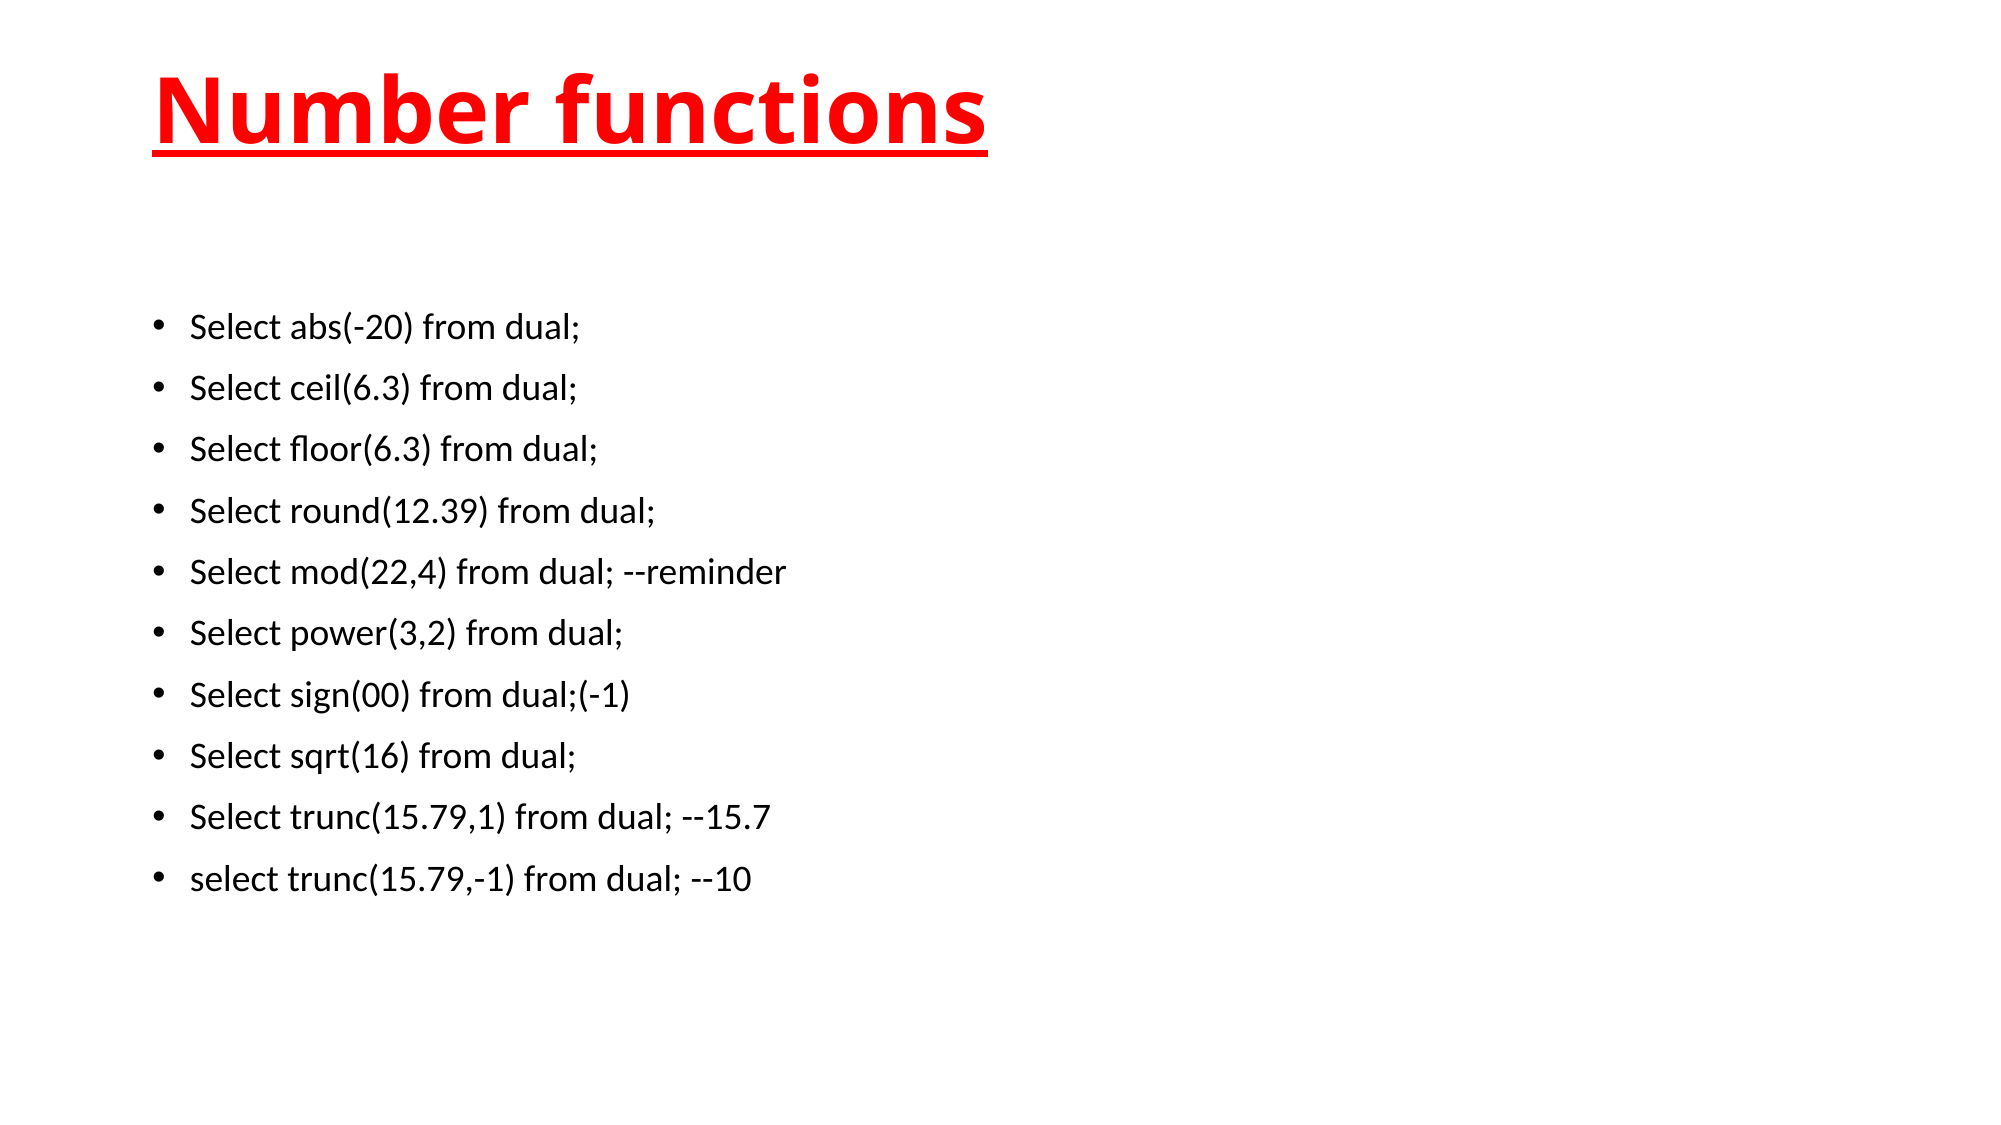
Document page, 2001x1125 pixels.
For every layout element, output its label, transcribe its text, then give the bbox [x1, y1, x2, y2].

list Select abs(-20) from dual; Select ceil(6.3) from dual; Select floor(6.3) from dual; Select round(12.39) from dual; Select mod(22,4) from dual; --reminder Select power(3,2) from dual; Select sign(00) from dual;(-1) Select sqrt(16) from dual; Select trunc(15.79,1) from dual; --15.7 select trunc(15.79,-1) from dual; --10 [137, 299, 1863, 1014]
title Number functions [137, 59, 1863, 278]
